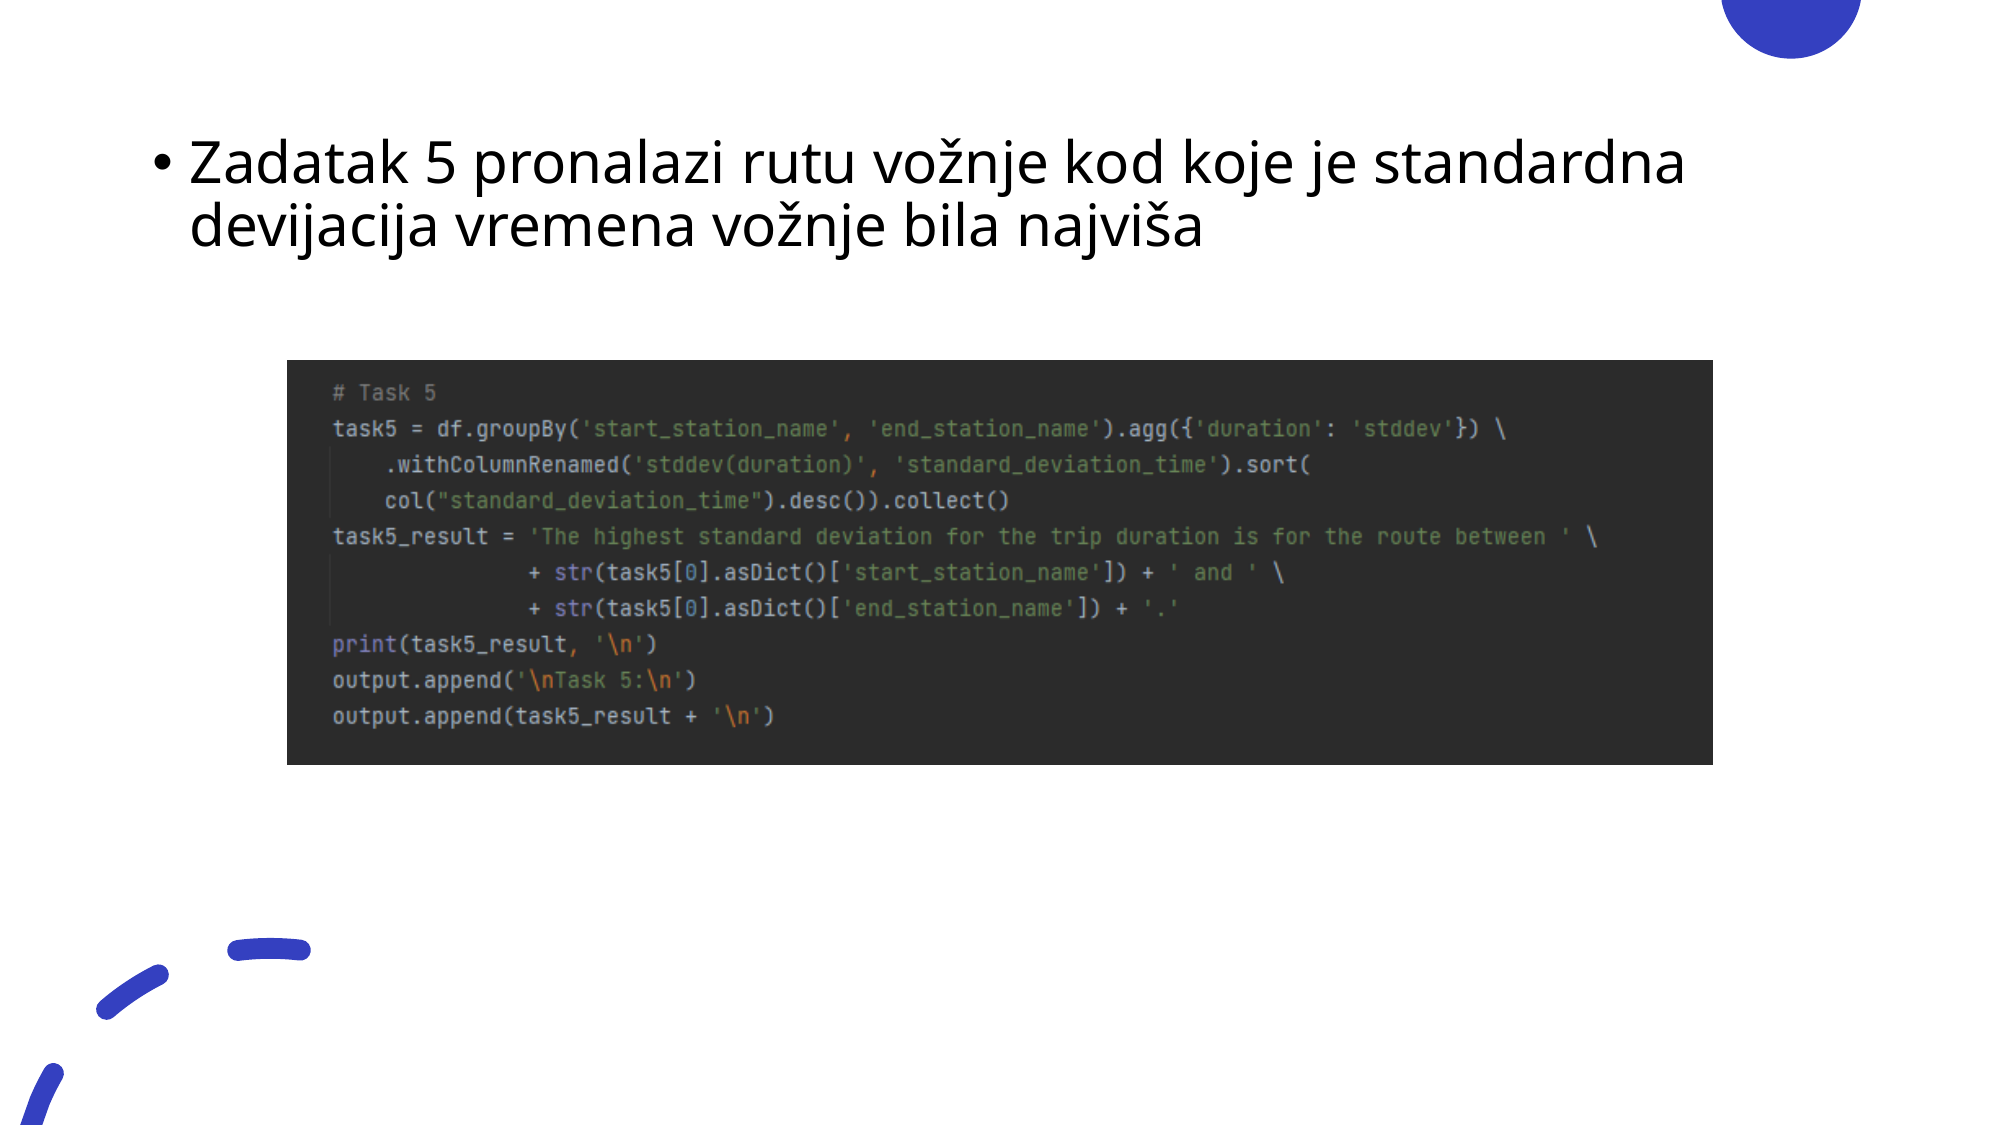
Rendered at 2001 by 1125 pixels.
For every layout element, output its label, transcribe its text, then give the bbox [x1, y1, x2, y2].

picture [287, 360, 1713, 765]
list Zadatak 5 pronalazi rutu vožnje kod koje je standardna devijacija vremena vožnje bila najviša [137, 125, 1863, 933]
